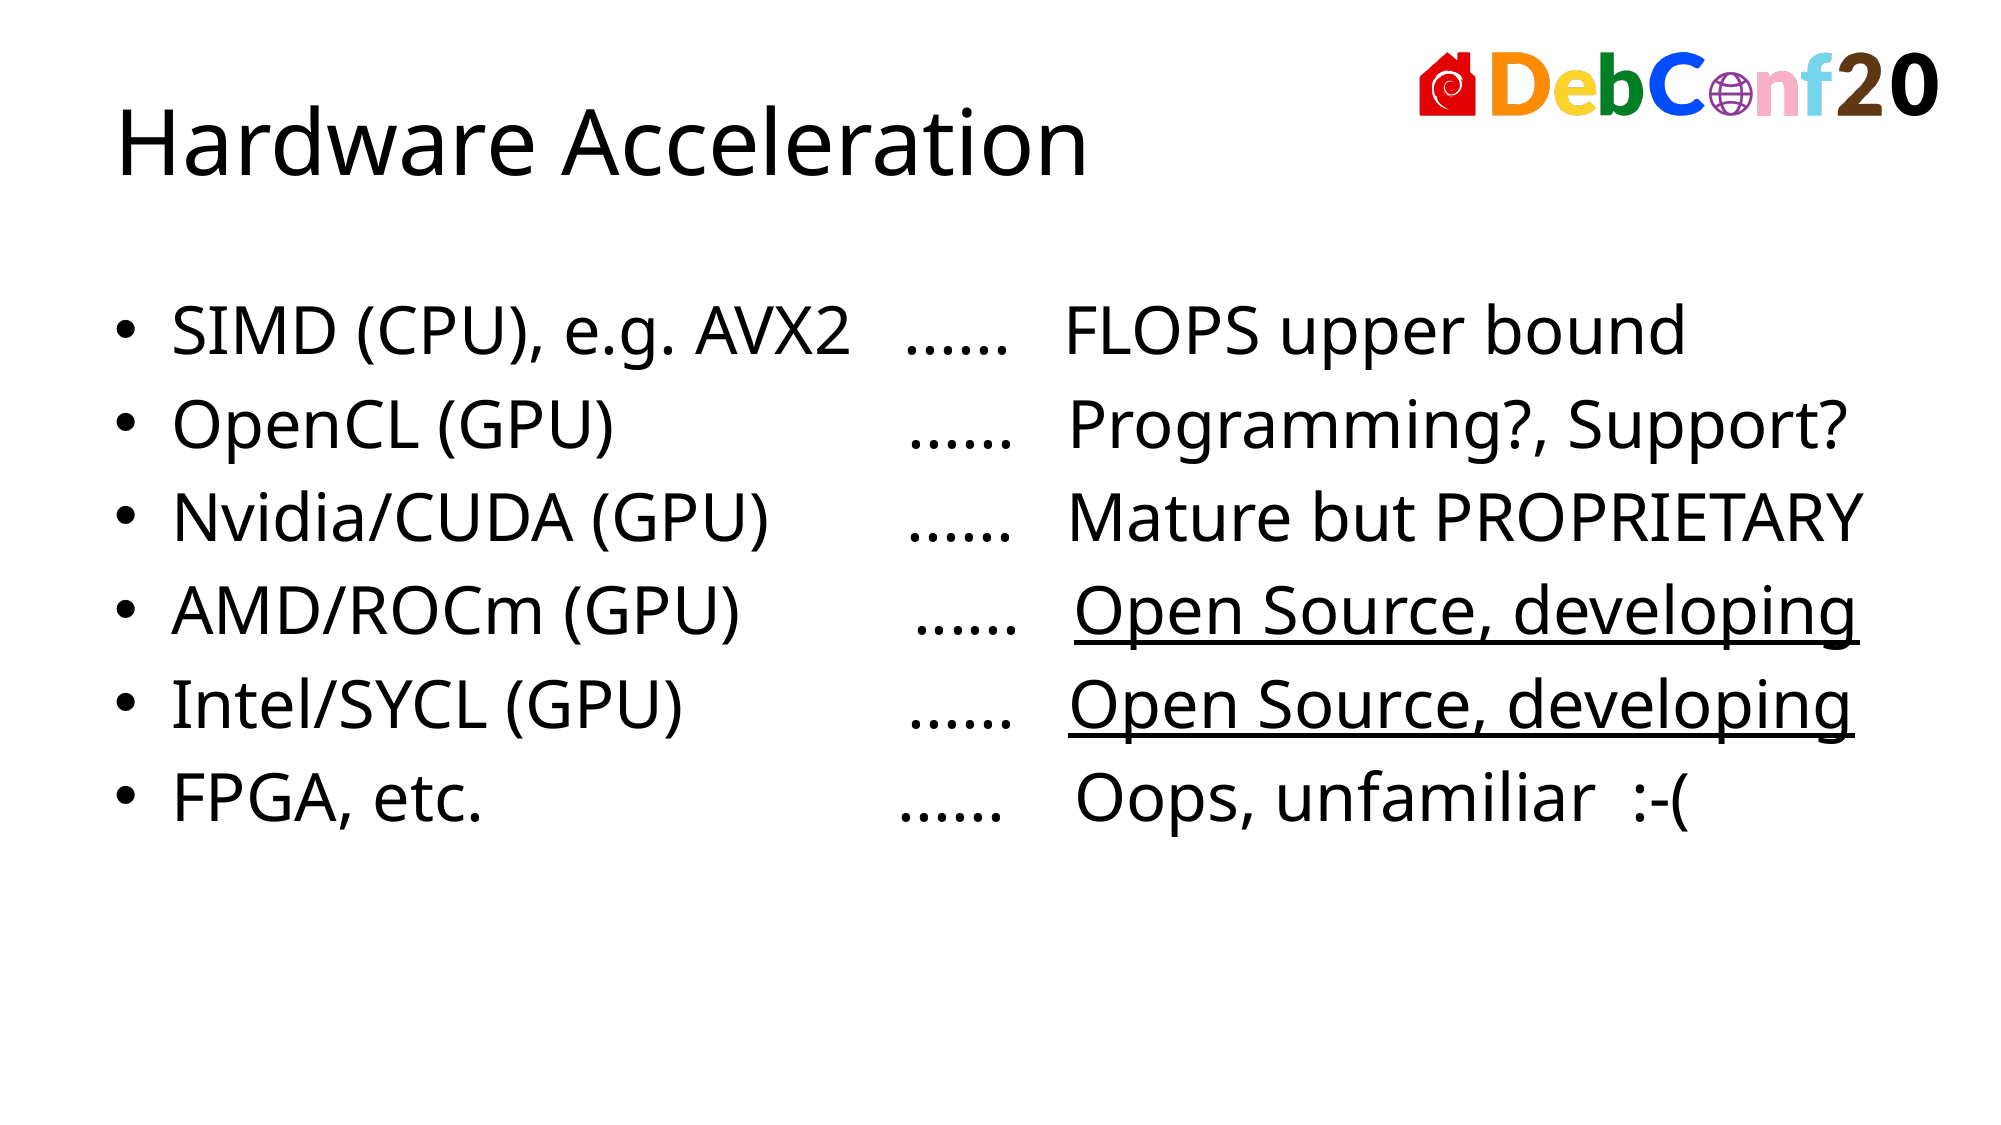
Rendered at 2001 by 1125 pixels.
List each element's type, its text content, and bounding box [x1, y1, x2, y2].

title Hardware Acceleration [99, 44, 1901, 233]
picture [1419, 52, 1938, 116]
list SIMD (CPU), e.g. AVX2 ...... FLOPS upper bound OpenCL (GPU) ...... Programming?, Support? Nvidia/CUDA (GPU) ...... Mature but PROPRIETARY AMD/ROCm (GPU) ...... Open Source, developing Intel/SYCL (GPU) ...... Open Source, developing FPGA, etc. ...... Oops, unfamiliar :-( [99, 280, 1901, 1024]
